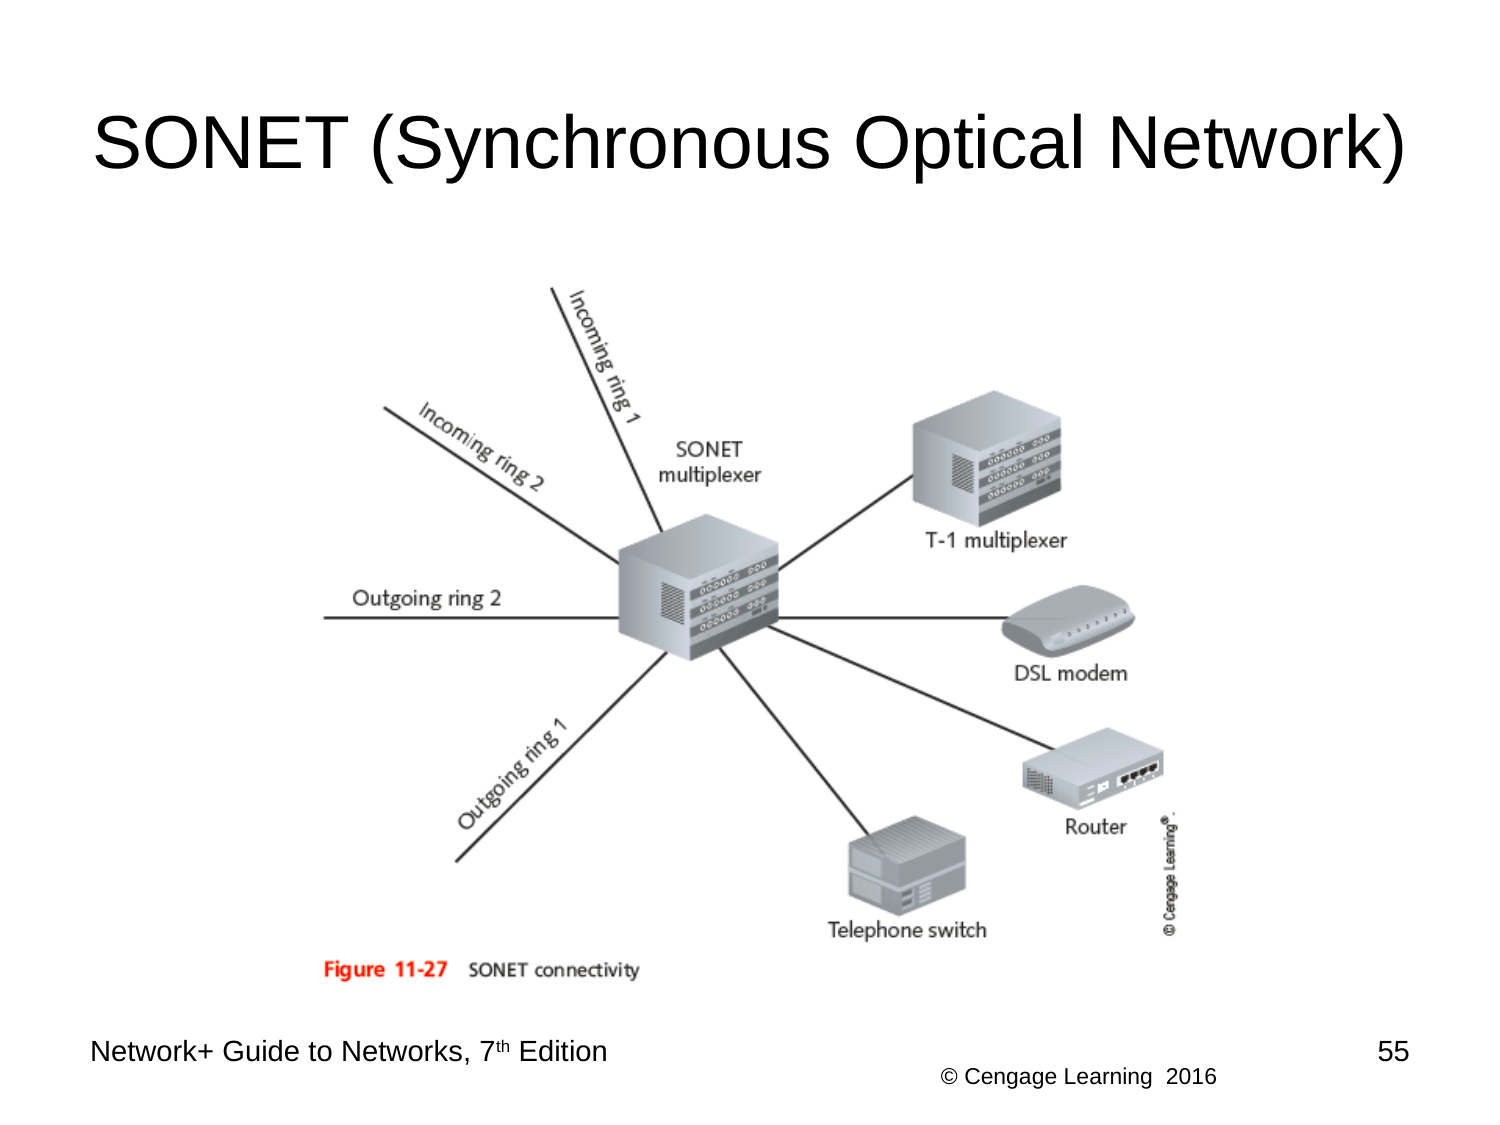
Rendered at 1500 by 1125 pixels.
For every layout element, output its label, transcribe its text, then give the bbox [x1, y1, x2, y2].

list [319, 284, 1181, 983]
slide_number 55 [1312, 1024, 1426, 1103]
footer Network+ Guide to Networks, 7th Edition [74, 1024, 713, 1103]
title SONET (Synchronous Optical Network) [75, 45, 1425, 233]
